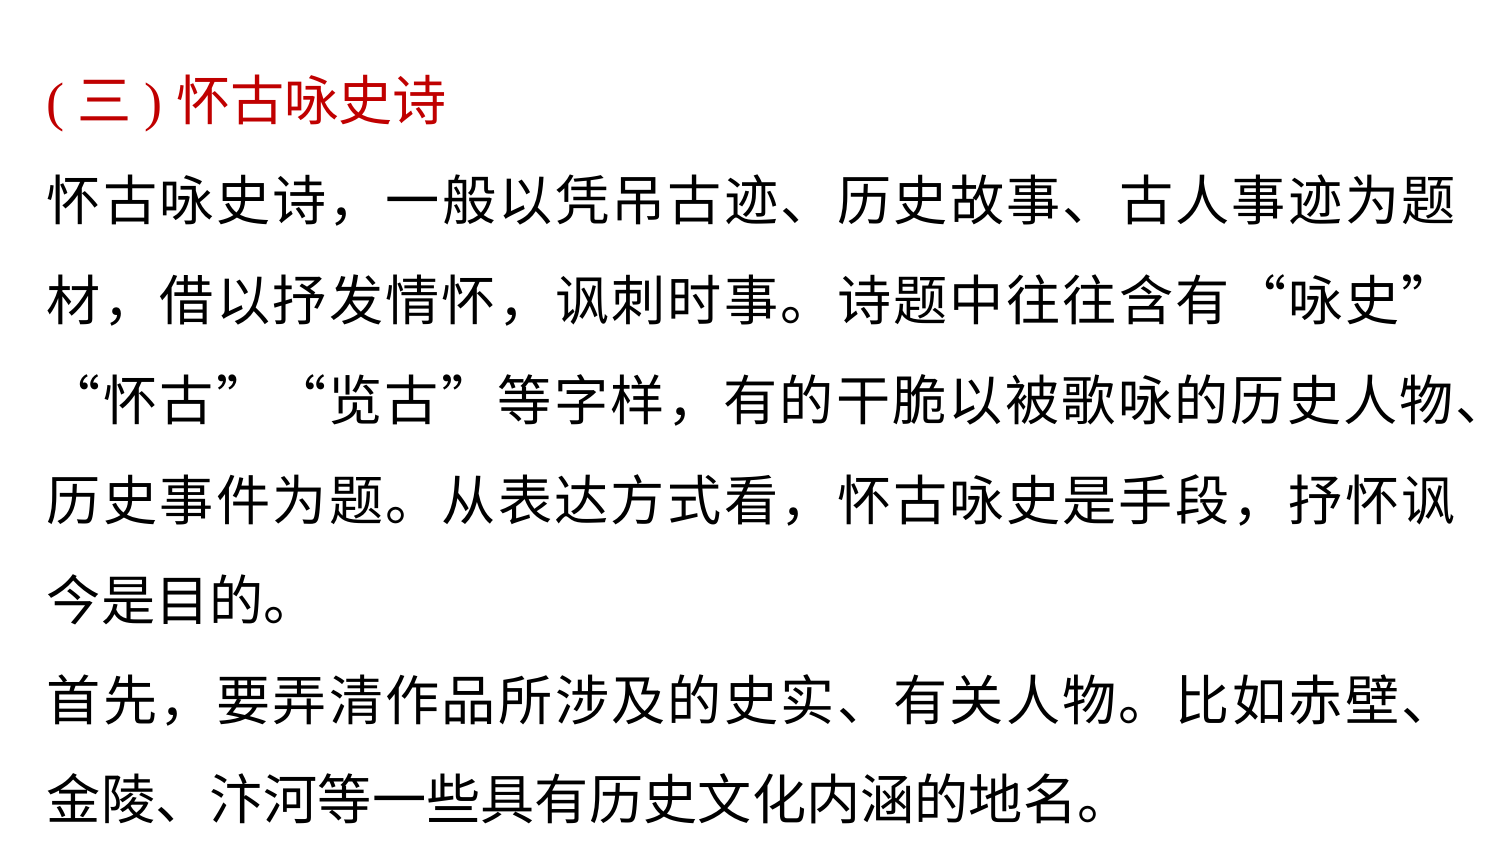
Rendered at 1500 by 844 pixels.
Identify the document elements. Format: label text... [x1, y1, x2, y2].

text_box (三)怀古咏史诗 怀古咏史诗，一般以凭吊古迹、历史故事、古人事迹为题材，借以抒发情怀，讽刺时事。诗题中往往含有“咏史”“怀古”“览古”等字样，有的干脆以被歌咏的历史人物、历史事件为题。从表达方式看，怀古咏史是手段，抒怀讽今是目的。 首先，要弄清作品所涉及的史实、有关人物。比如赤壁、金陵、汴河等一些具有历史文化内涵的地名。 [32, 23, 1471, 839]
